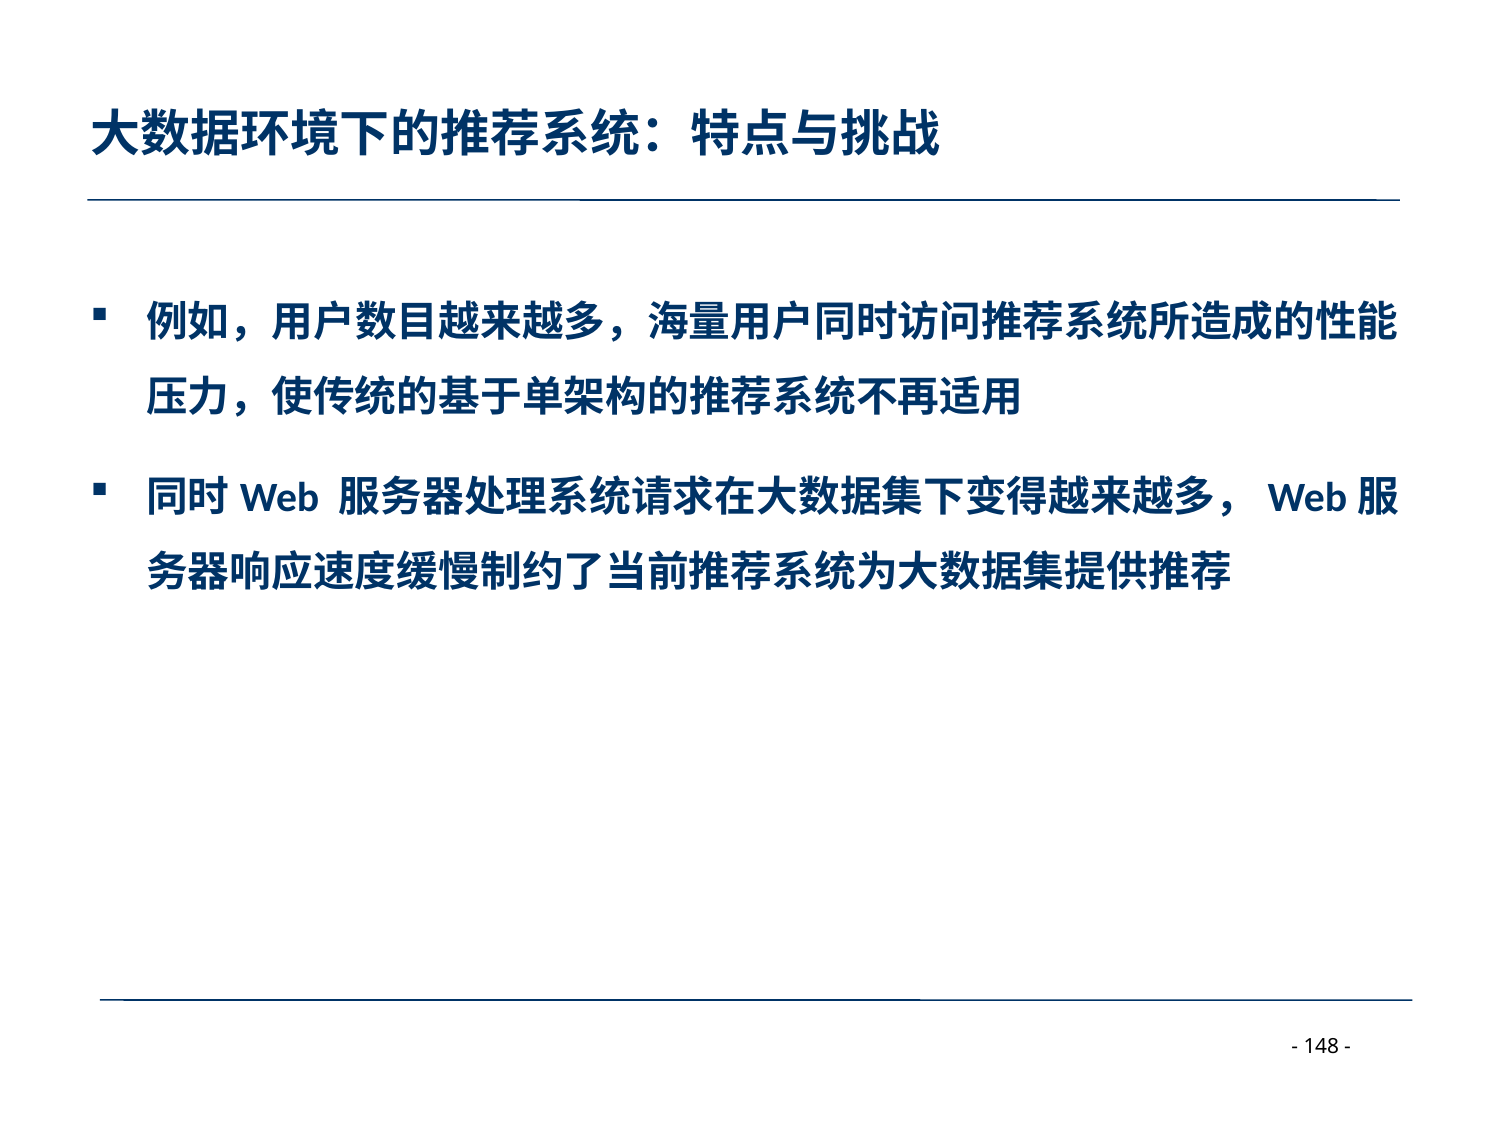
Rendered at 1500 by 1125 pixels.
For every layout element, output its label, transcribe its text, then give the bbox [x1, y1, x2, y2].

list 例如，用户数目越来越多，海量用户同时访问推荐系统所造成的性能压力，使传统的基于单架构的推荐系统不再适用 同时Web 服务器处理系统请求在大数据集下变得越来越多，Web服务器响应速度缓慢制约了当前推荐系统为大数据集提供推荐 [74, 262, 1426, 1006]
title 大数据环境下的推荐系统：特点与挑战 [74, 37, 1426, 226]
